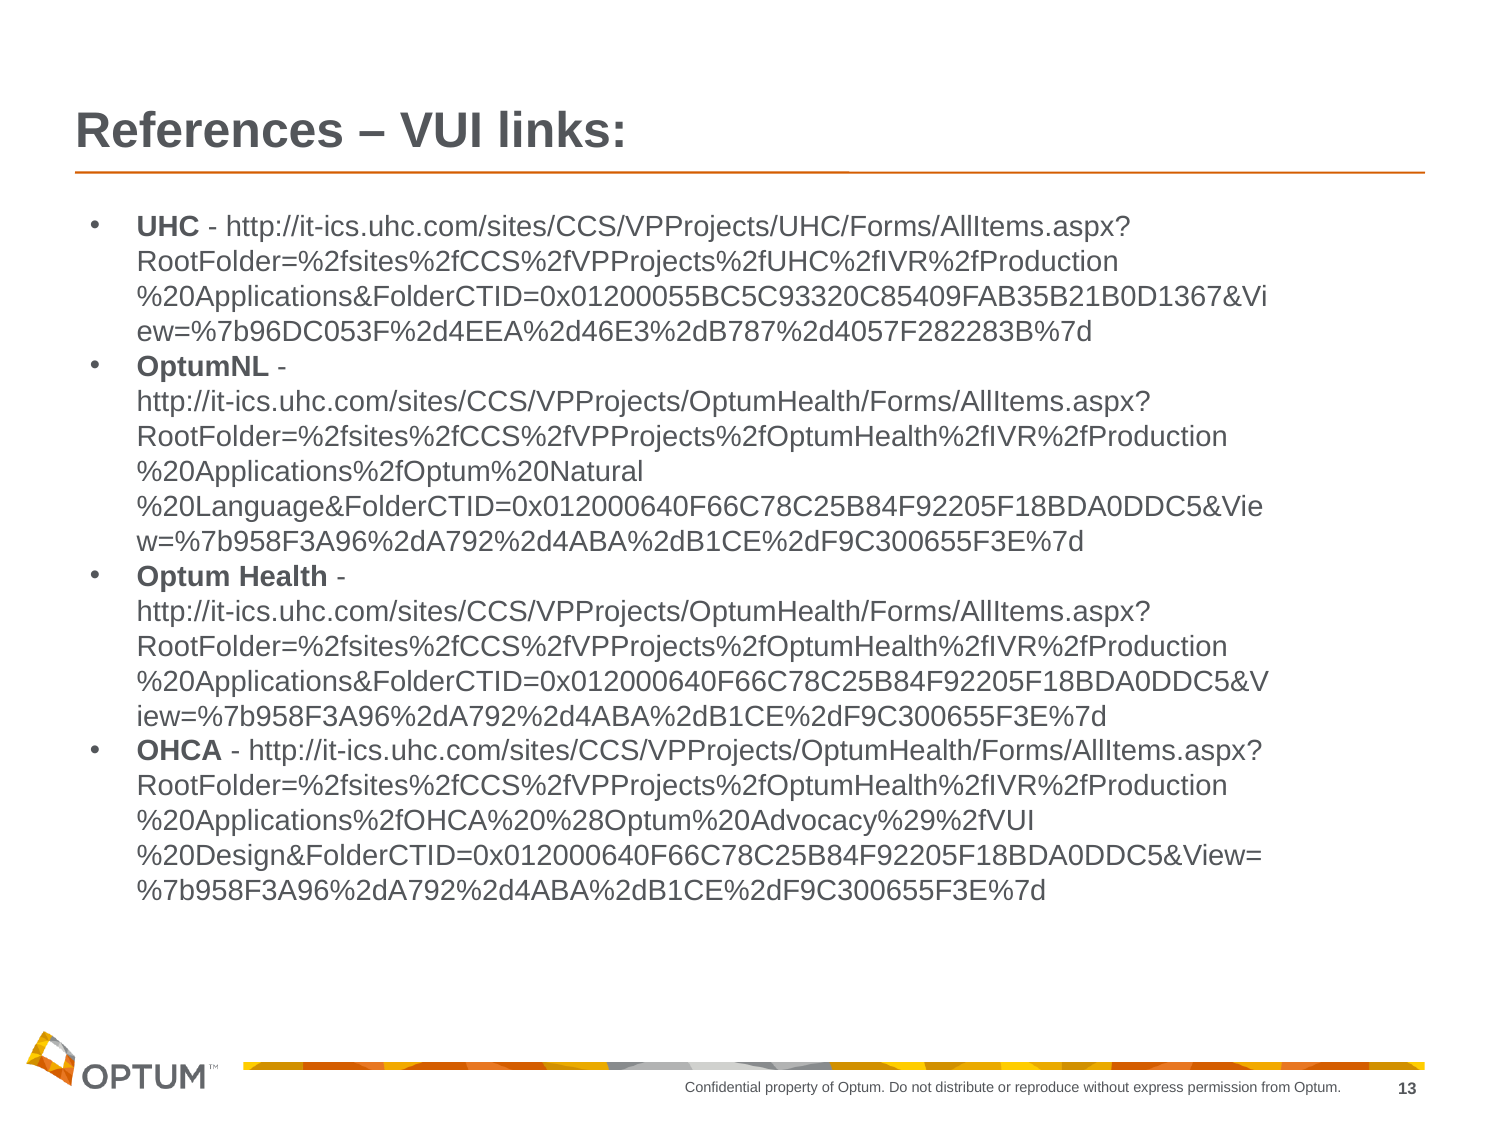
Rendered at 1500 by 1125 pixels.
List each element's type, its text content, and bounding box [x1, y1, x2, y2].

title References – VUI links: [75, 31, 1425, 158]
picture [24, 1029, 220, 1091]
text_box UHC - http://it-ics.uhc.com/sites/CCS/VPProjects/UHC/Forms/AllItems.aspx?RootFolder=%2fsites%2fCCS%2fVPProjects%2fUHC%2fIVR%2fProduction%20Applications&FolderCTID=0x01200055BC5C93320C85409FAB35B21B0D1367&View=%7b96DC053F%2d4EEA%2d46E3%2dB787%2d4057F282283B%7d OptumNL - http://it-ics.uhc.com/sites/CCS/VPProjects/OptumHealth/Forms/AllItems.aspx?RootFolder=%2fsites%2fCCS%2fVPProjects%2fOptumHealth%2fIVR%2fProduction%20Applications%2fOptum%20Natural%20Language&FolderCTID=0x012000640F66C78C25B84F92205F18BDA0DDC5&View=%7b958F3A96%2dA792%2d4ABA%2dB1CE%2dF9C300655F3E%7d Optum Health - http://it-ics.uhc.com/sites/CCS/VPProjects/OptumHealth/Forms/AllItems.aspx?RootFolder=%2fsites%2fCCS%2fVPProjects%2fOptumHealth%2fIVR%2fProduction%20Applications&FolderCTID=0x012000640F66C78C25B84F92205F18BDA0DDC5&View=%7b958F3A96%2dA792%2d4ABA%2dB1CE%2dF9C300655F3E%7d OHCA - http://it-ics.uhc.com/sites/CCS/VPProjects/OptumHealth/Forms/AllItems.aspx?RootFolder=%2fsites%2fCCS%2fVPProjects%2fOptumHealth%2fIVR%2fProduction%20Applications%2fOHCA%20%28Optum%20Advocacy%29%2fVUI%20Design&FolderCTID=0x012000640F66C78C25B84F92205F18BDA0DDC5&View=%7b958F3A96%2dA792%2d4ABA%2dB1CE%2dF9C300655F3E%7d [74, 199, 1288, 1089]
picture [1288, 1062, 1425, 1070]
